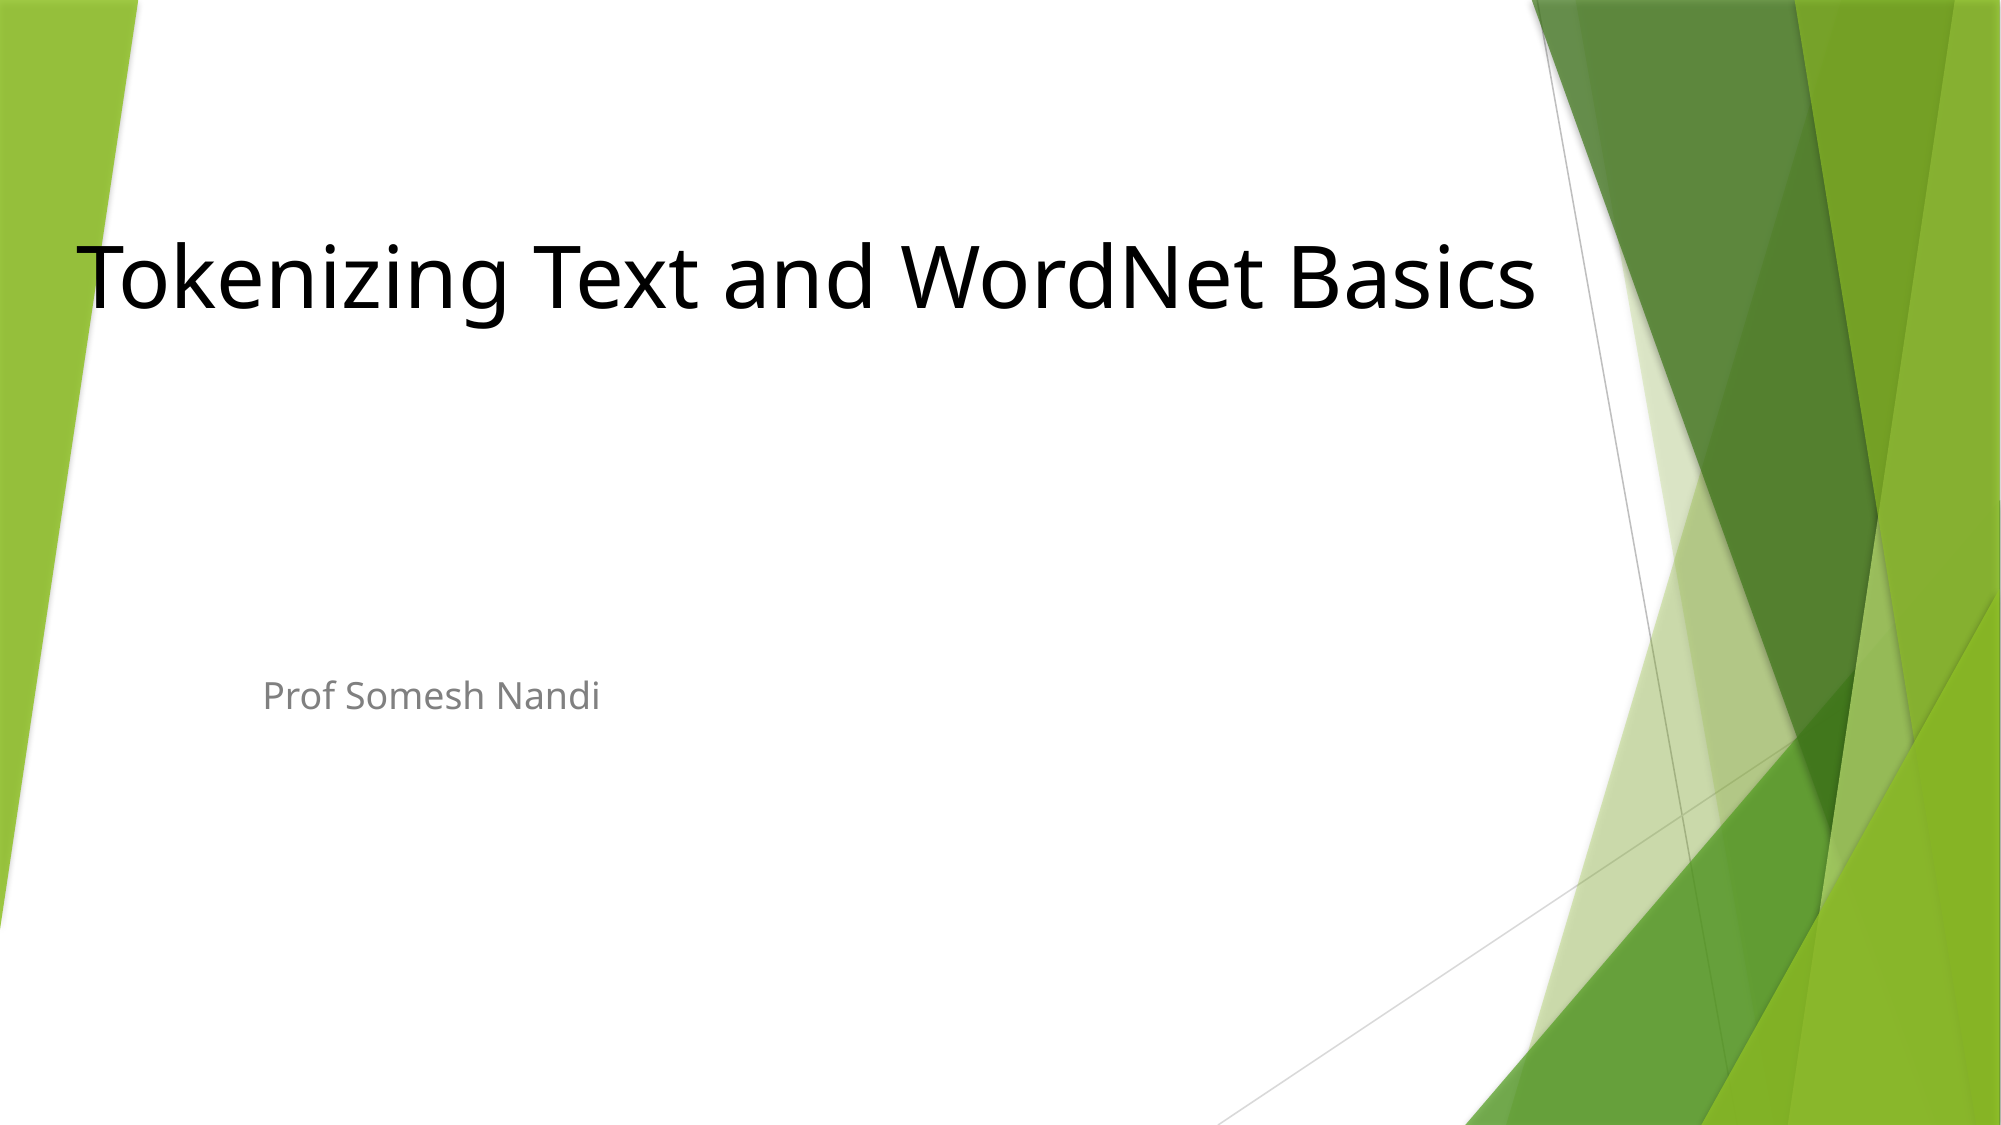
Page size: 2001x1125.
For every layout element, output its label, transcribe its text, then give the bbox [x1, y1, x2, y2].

subtitle Prof Somesh Nandi [247, 664, 1522, 845]
title Tokenizing Text and WordNet Basics [53, 155, 1553, 334]
